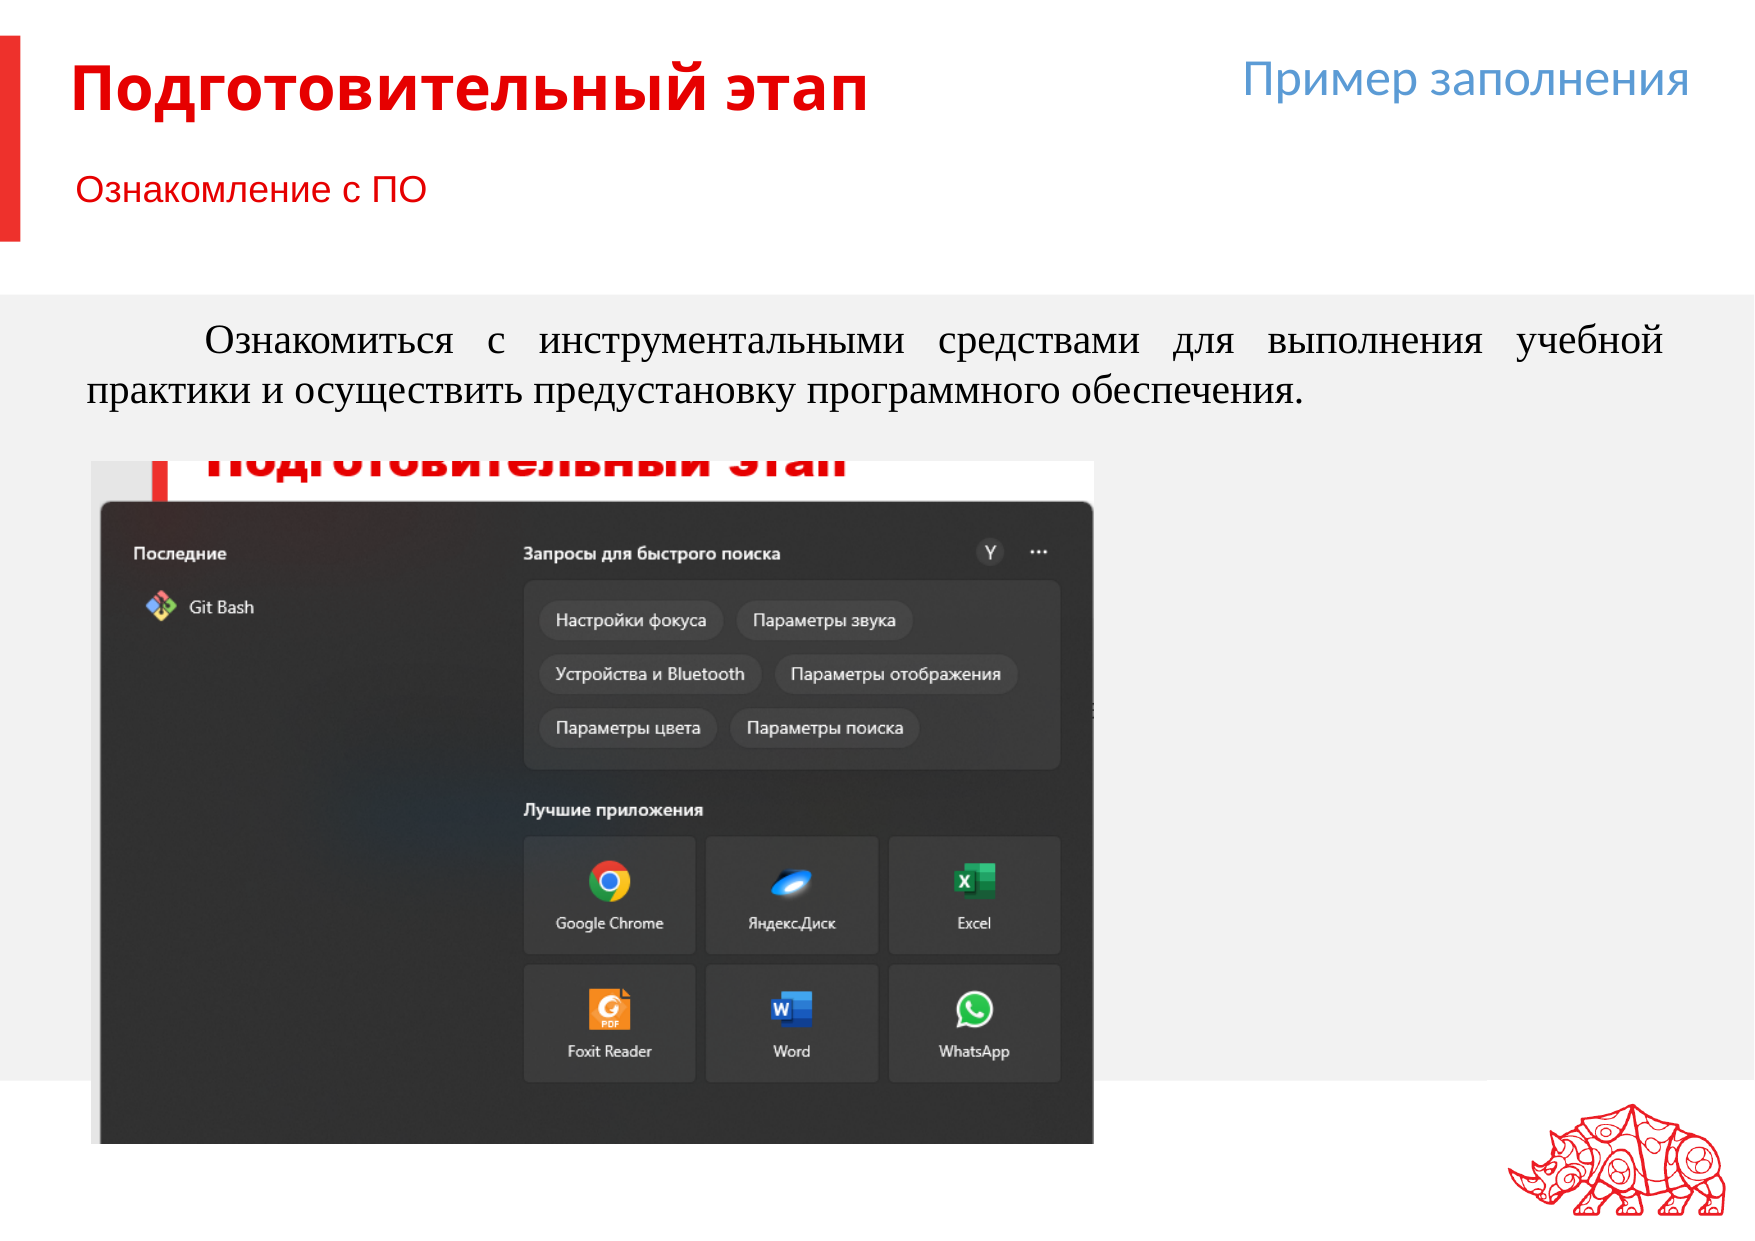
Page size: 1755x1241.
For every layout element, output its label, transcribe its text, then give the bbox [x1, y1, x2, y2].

picture [91, 461, 1095, 1144]
list Ознакомление с ПО [58, 102, 1670, 219]
list Ознакомиться с инструментальными средствами для выполнения учебной практики и осуществить предустановку программного обеспечения. [69, 303, 1682, 1060]
picture [1487, 1080, 1755, 1229]
title Подготовительный этап [69, 0, 1659, 102]
text_box Пример заполнения [1207, 36, 1726, 115]
